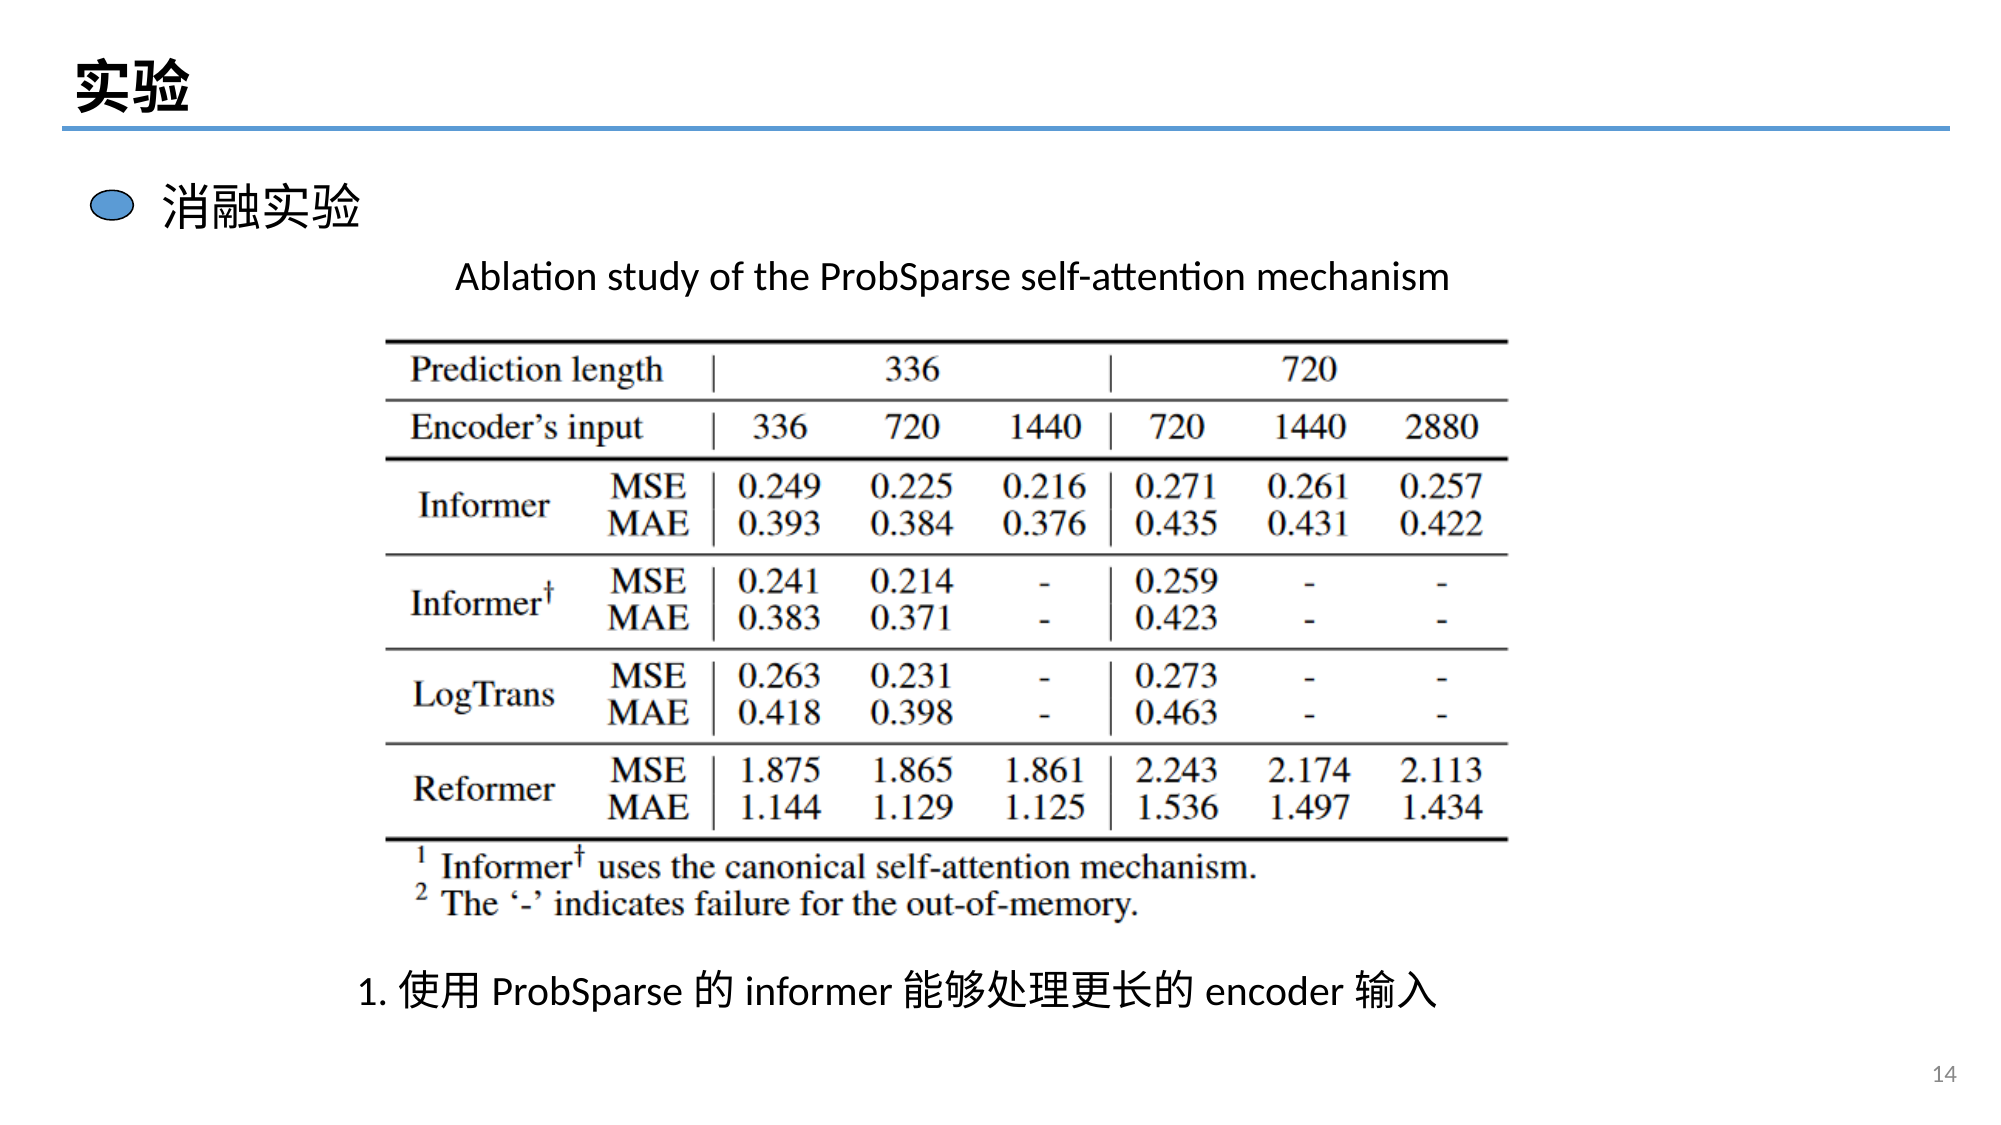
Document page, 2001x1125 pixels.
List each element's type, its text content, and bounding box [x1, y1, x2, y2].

text_box 实验 [59, 42, 593, 128]
slide_number 14 [1522, 1042, 1973, 1103]
text_box [90, 190, 134, 220]
text_box 1.使用ProbSparse的informer能够处理更长的encoder输入 [341, 956, 1461, 1022]
picture [341, 300, 1523, 931]
text_box 消融实验 [146, 168, 977, 244]
text_box Ablation study of the ProbSparse self-attention mechanism [440, 240, 1560, 306]
